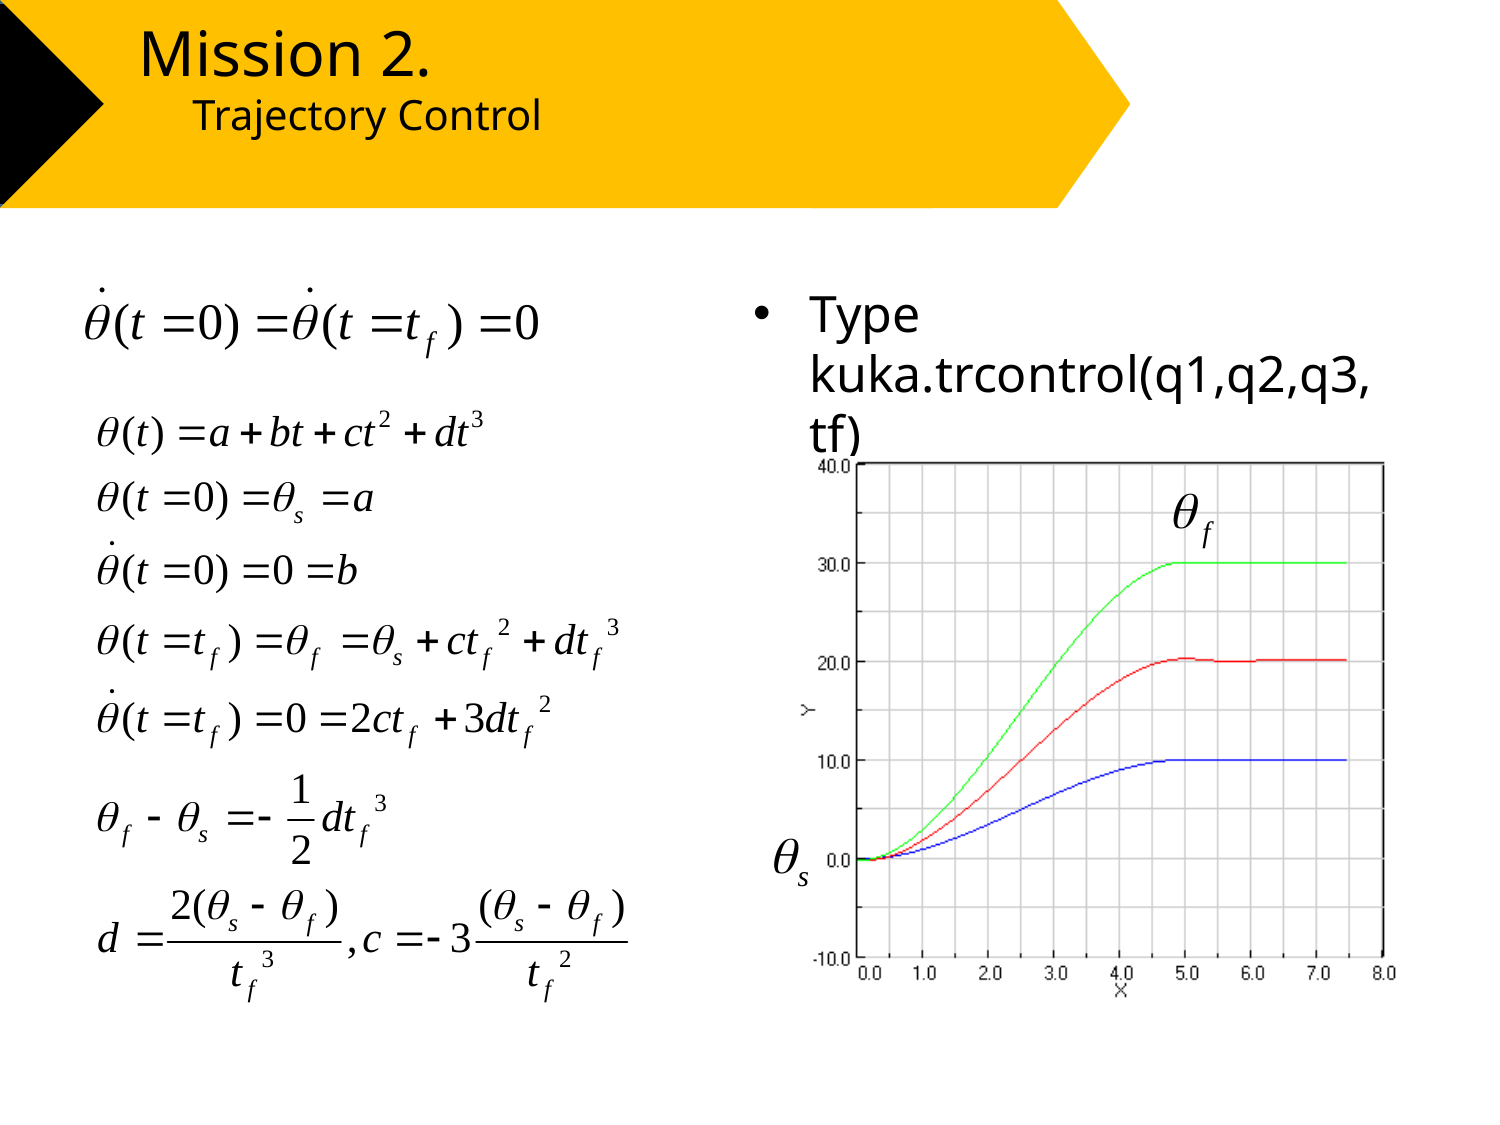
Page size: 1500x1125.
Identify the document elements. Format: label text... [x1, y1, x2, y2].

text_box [0, 0, 1131, 209]
picture [792, 455, 1409, 1013]
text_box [90, 397, 637, 1013]
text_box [765, 822, 822, 900]
list Type kuka.trcontrol(q1,q2,q3, tf) [738, 275, 1412, 1000]
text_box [76, 283, 551, 370]
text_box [1165, 477, 1225, 559]
